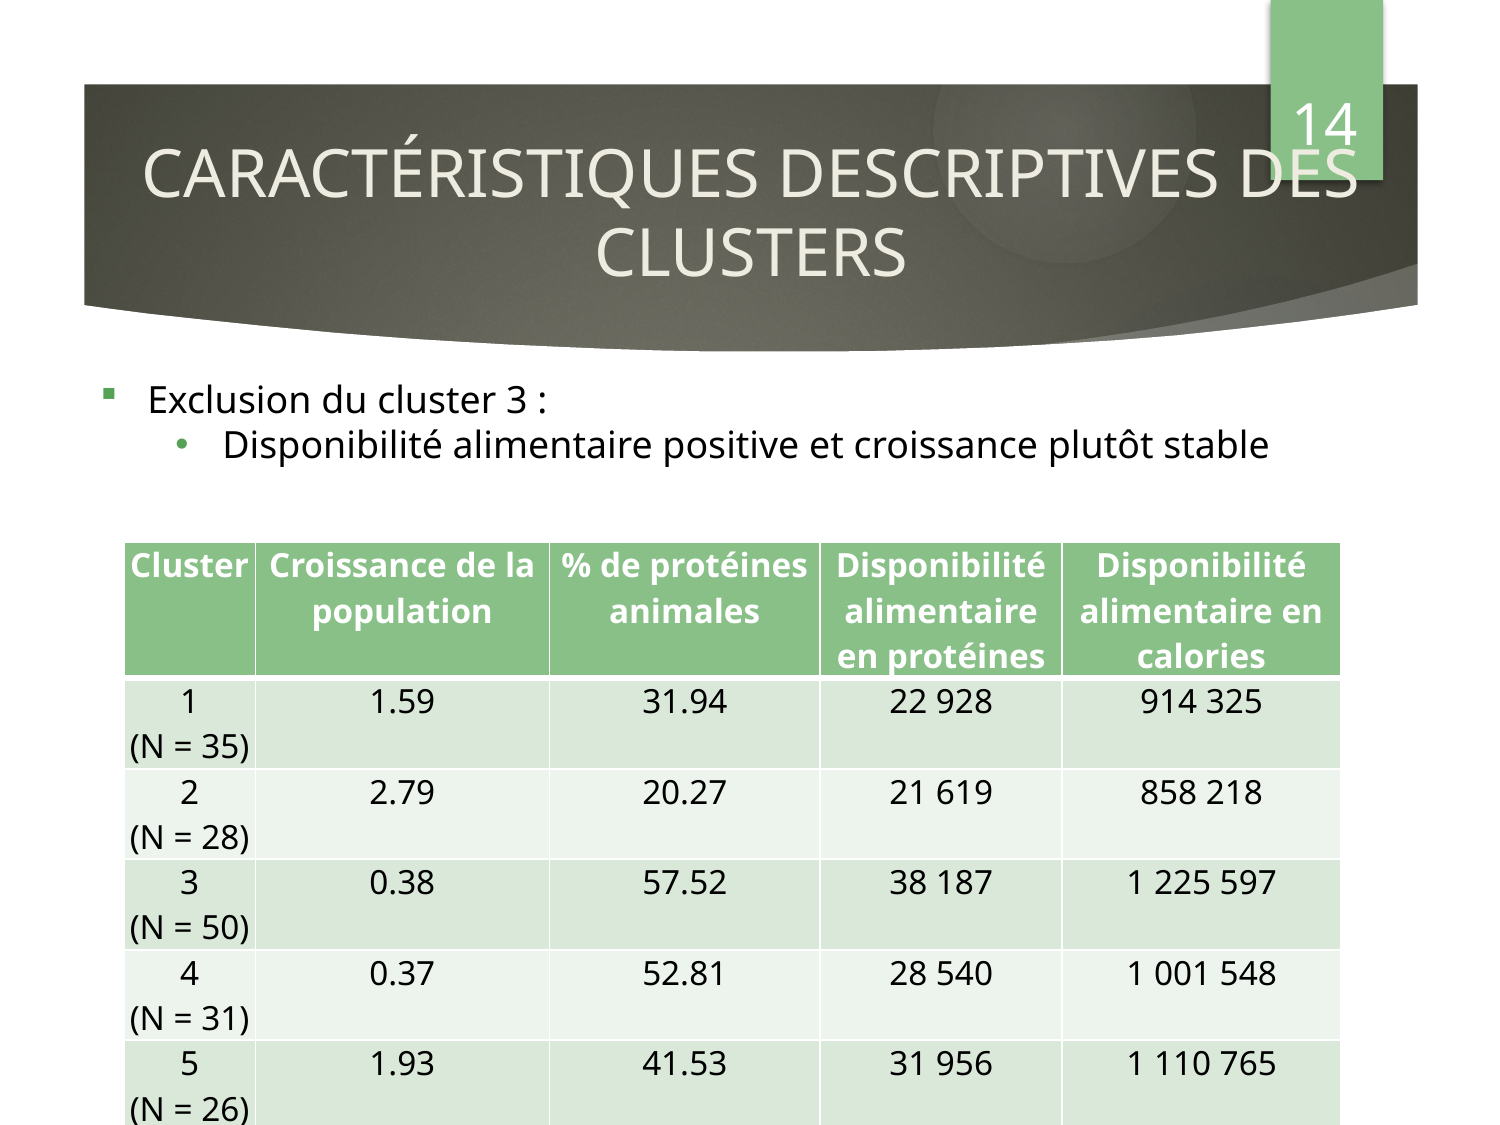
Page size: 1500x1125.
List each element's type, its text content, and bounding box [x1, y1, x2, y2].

table_cell 21 619 [821, 770, 1061, 858]
table_cell 28 540 [821, 951, 1061, 1039]
table_cell 3 (N = 50) [125, 860, 255, 949]
table_cell 914 325 [1063, 681, 1340, 768]
table_cell 1.93 [256, 1041, 549, 1125]
table_cell 22 928 [821, 681, 1061, 768]
table_cell 858 218 [1063, 770, 1340, 858]
table_cell 4 (N = 31) [125, 951, 255, 1039]
table_cell 31 956 [821, 1041, 1061, 1125]
table_header Croissance de la population [256, 543, 549, 675]
table_cell 41.53 [550, 1041, 819, 1125]
table_header Disponibilité alimentaire en calories [1063, 543, 1340, 675]
table_cell 31.94 [550, 681, 819, 768]
table_cell 0.37 [256, 951, 549, 1039]
table_cell 57.52 [550, 860, 819, 949]
text_box Exclusion du cluster 3 : Disponibilité alimentaire positive et croissance plutôt stable [85, 368, 1342, 474]
table_cell 20.27 [550, 770, 819, 858]
table_header Disponibilité alimentaire en protéines [821, 543, 1061, 675]
table_cell 1 225 597 [1063, 860, 1340, 949]
table_cell 2.79 [256, 770, 549, 858]
table_header % de protéines animales [550, 543, 819, 675]
table_cell 52.81 [550, 951, 819, 1039]
table_cell 1 110 765 [1063, 1041, 1340, 1125]
slide_number 14 [1259, 48, 1390, 175]
table_cell 2 (N = 28) [125, 770, 255, 858]
table_cell 1.59 [256, 681, 549, 768]
table_cell 0.38 [256, 860, 549, 949]
table_cell 5 (N = 26) [125, 1041, 255, 1125]
table_cell 38 187 [821, 860, 1061, 949]
table_cell 1 001 548 [1063, 951, 1340, 1039]
table_header Cluster [125, 543, 255, 675]
title Caractéristiques descriptives des clusters [85, 152, 1418, 269]
table_cell 1 (N = 35) [125, 681, 255, 768]
